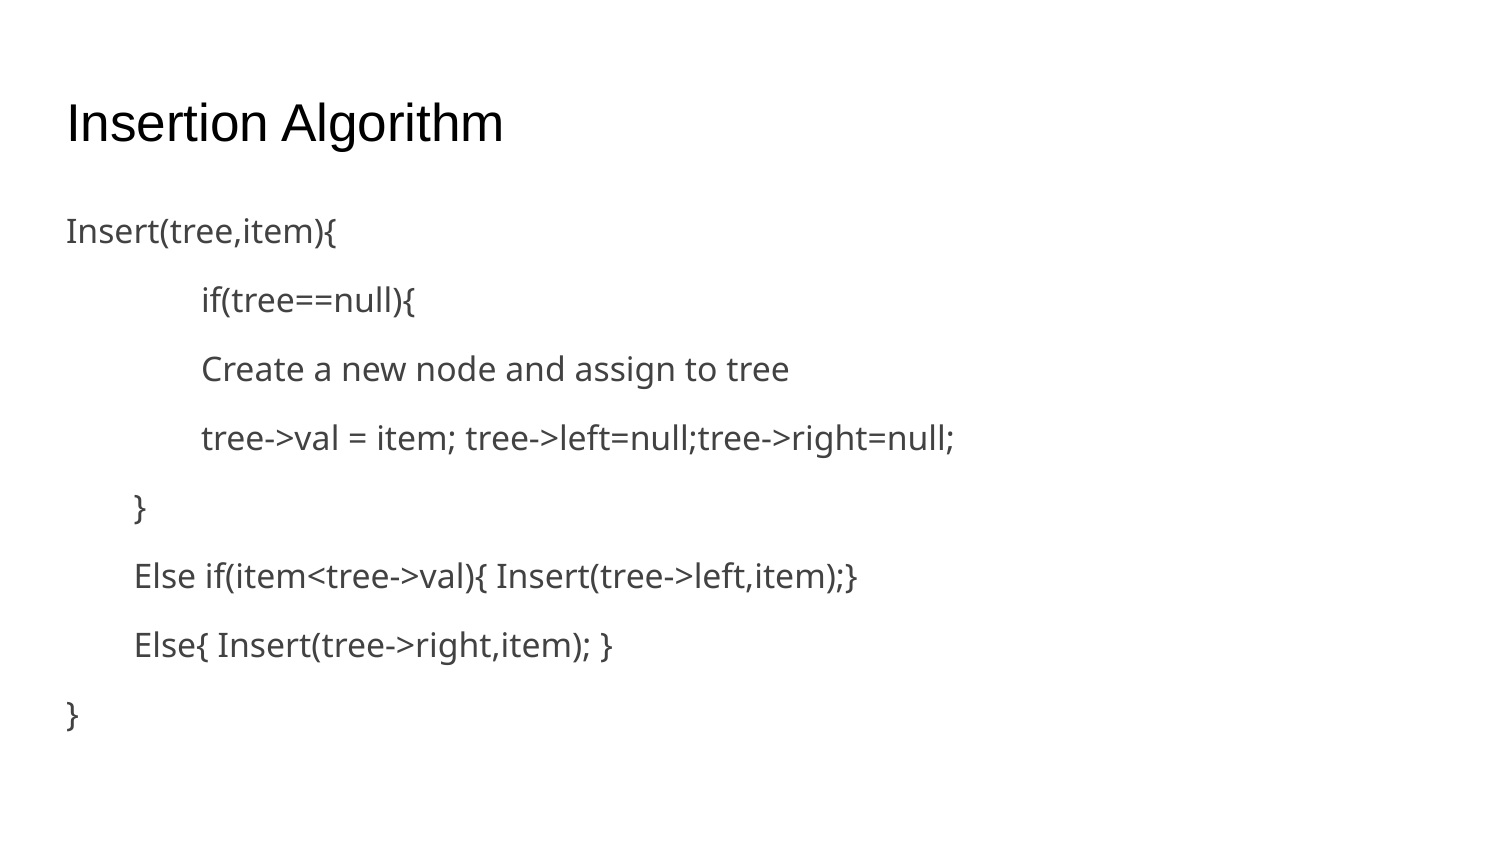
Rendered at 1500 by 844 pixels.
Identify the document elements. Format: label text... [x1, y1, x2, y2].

list Insert(tree,item){ if(tree==null){ Create a new node and assign to tree tree->val = item; tree->left=null;tree->right=null; } Else if(item<tree->val){ Insert(tree->left,item);} Else{ Insert(tree->right,item); } } [51, 189, 1449, 750]
title Insertion Algorithm [51, 72, 1449, 167]
